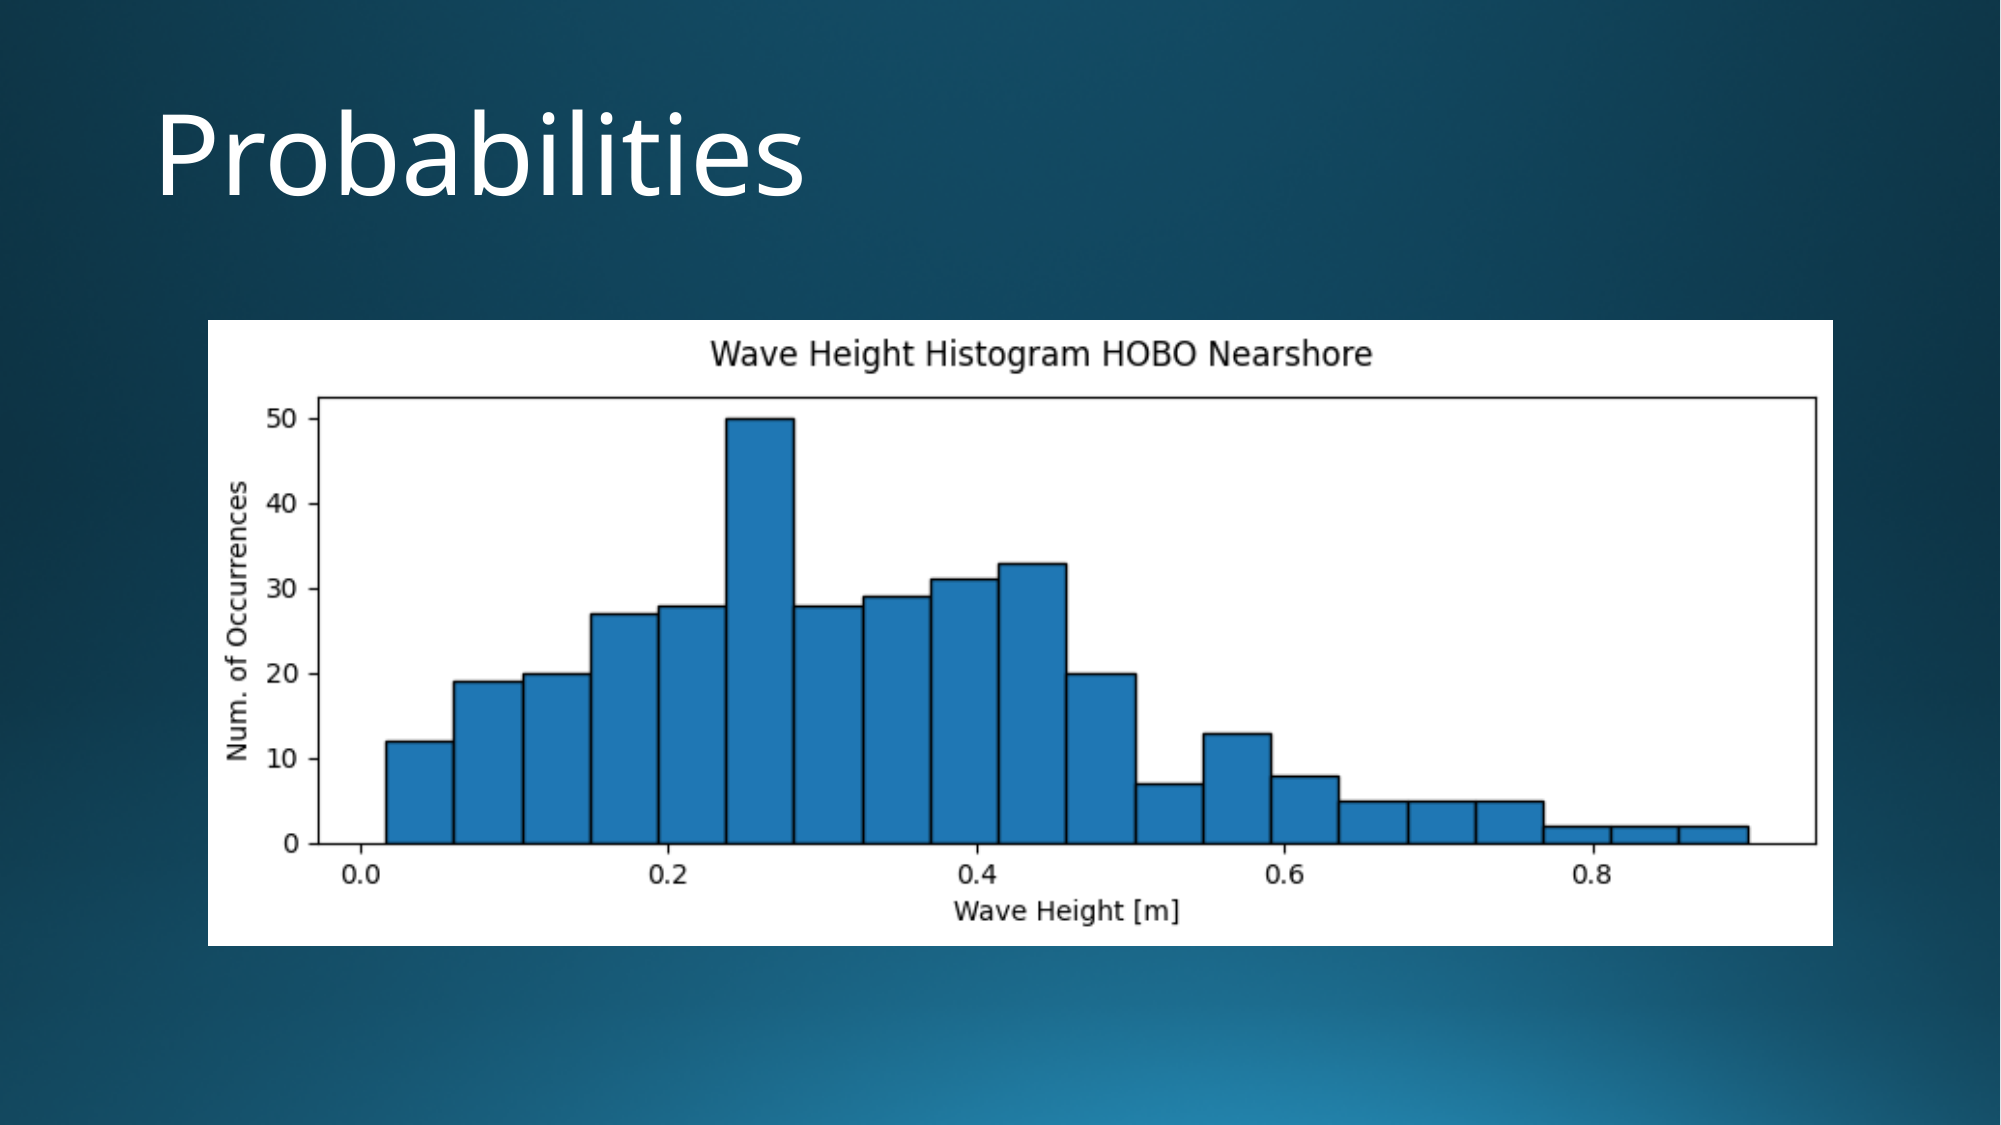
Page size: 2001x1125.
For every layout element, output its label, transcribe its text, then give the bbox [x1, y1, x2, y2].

picture [0, 0, 2001, 1125]
title Probabilities [137, 49, 1863, 268]
